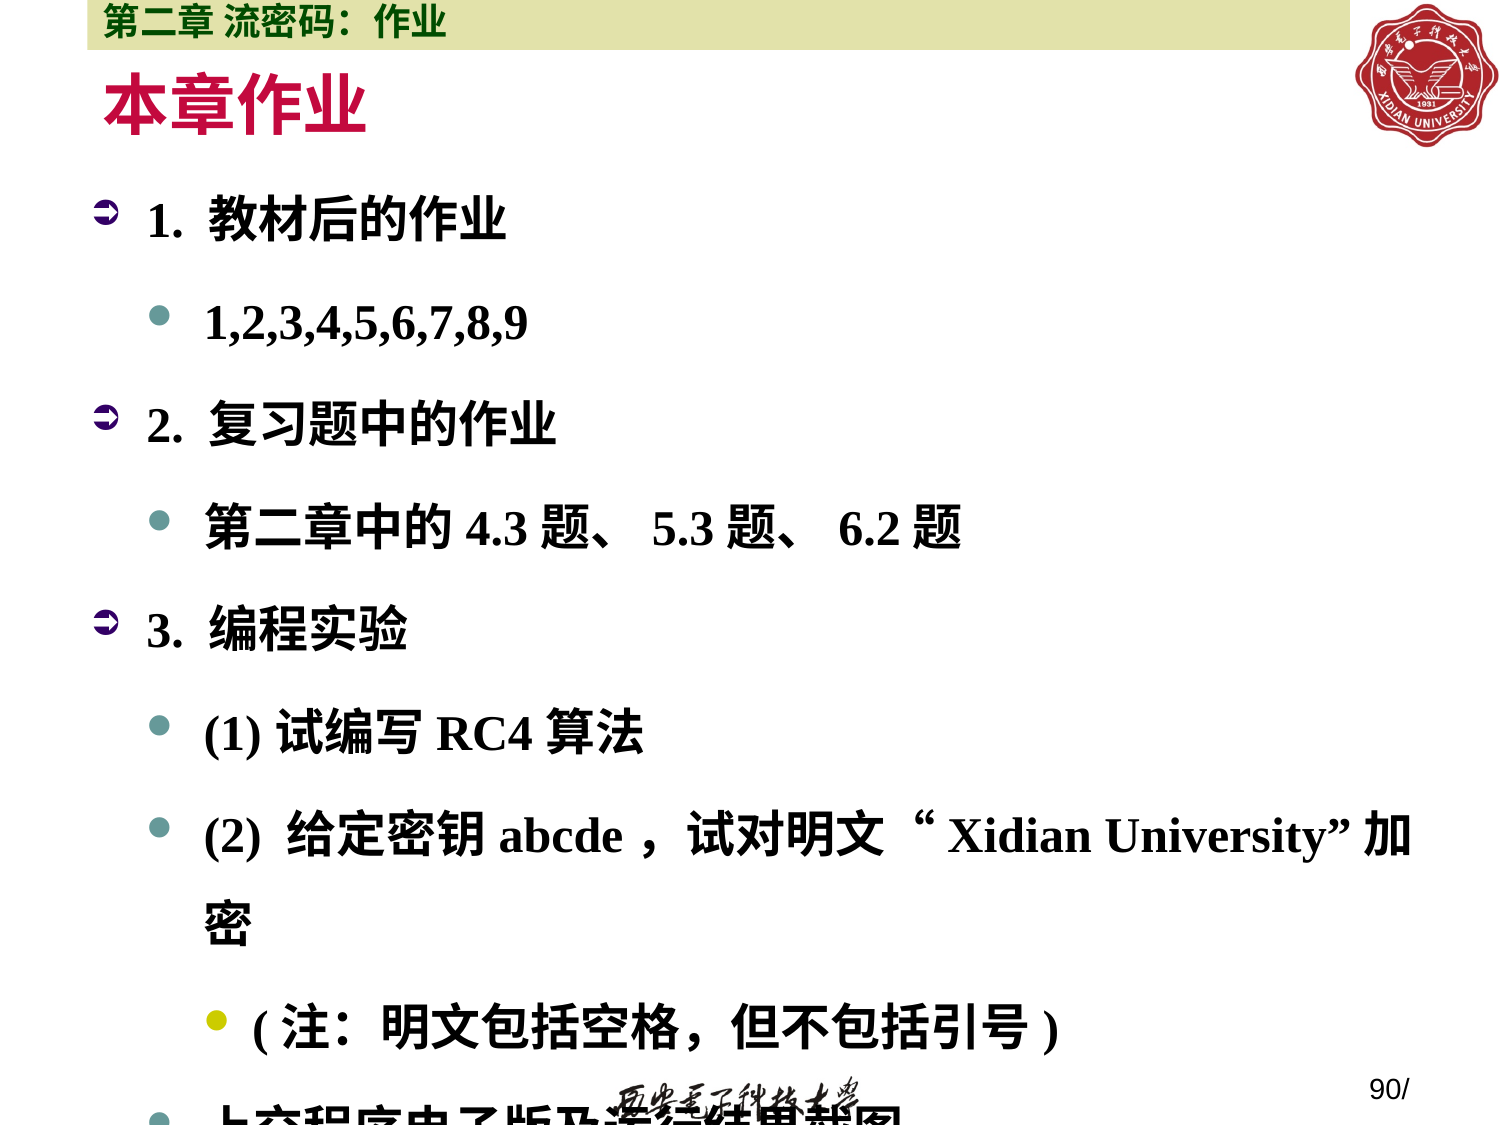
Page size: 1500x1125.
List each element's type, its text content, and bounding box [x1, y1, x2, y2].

title 本章作业 [87, 62, 1351, 149]
text_box 第二章 流密码：作业 [87, 0, 1350, 50]
slide_number 90/ [1074, 1062, 1426, 1113]
list 1. 教材后的作业 1,2,3,4,5,6,7,8,9 2. 复习题中的作业 第二章中的4.3题、5.3题、6.2题 3. 编程实验 (1)试编写RC4算法 (2) 给定密钥abcde，试对明文“Xidian University”加密 (注：明文包括空格，但不包括引号) 上交程序电子版及运行结果截图 [74, 149, 1451, 1088]
picture [1350, 0, 1500, 150]
picture [612, 1088, 863, 1125]
